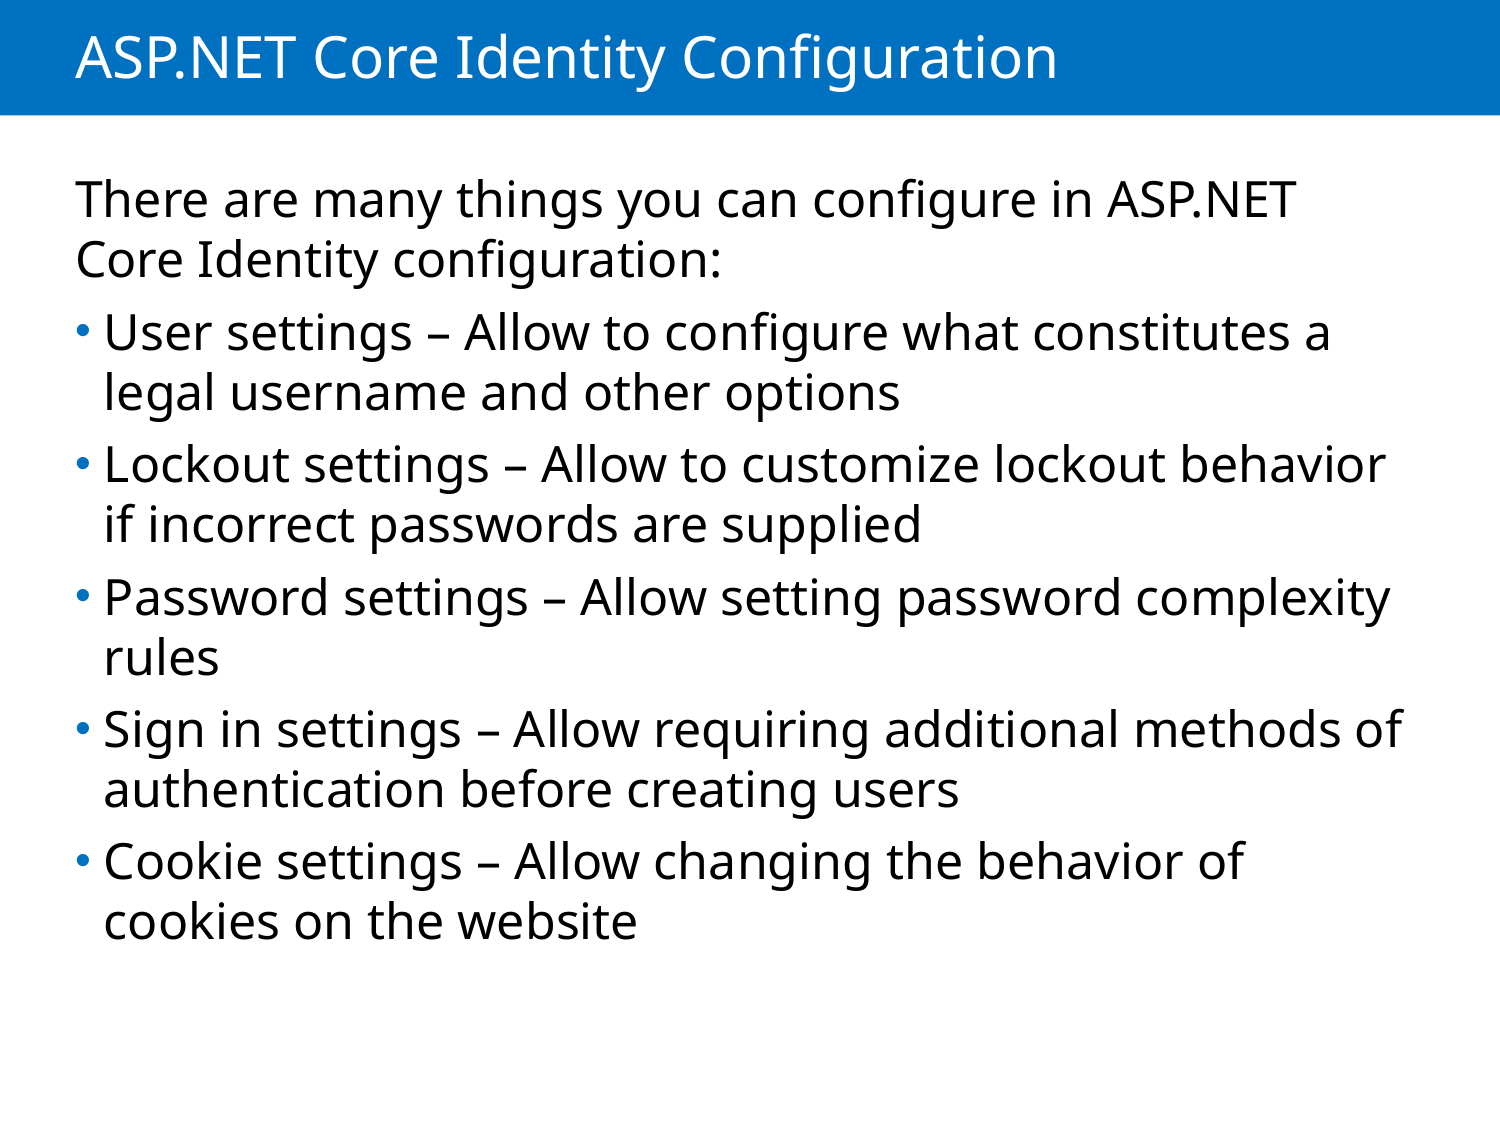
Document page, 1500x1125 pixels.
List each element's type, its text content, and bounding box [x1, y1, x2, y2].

title ASP.NET Core Identity Configuration [75, 0, 1351, 122]
text_box There are many things you can configure in ASP.NET Core Identity configuration: User settings – Allow to configure what constitutes a legal username and other options Lockout settings – Allow to customize lockout behavior if incorrect passwords are supplied Password settings – Allow setting password complexity rules Sign in settings – Allow requiring additional methods of authentication before creating users Cookie settings – Allow changing the behavior of cookies on the website [75, 167, 1408, 1012]
